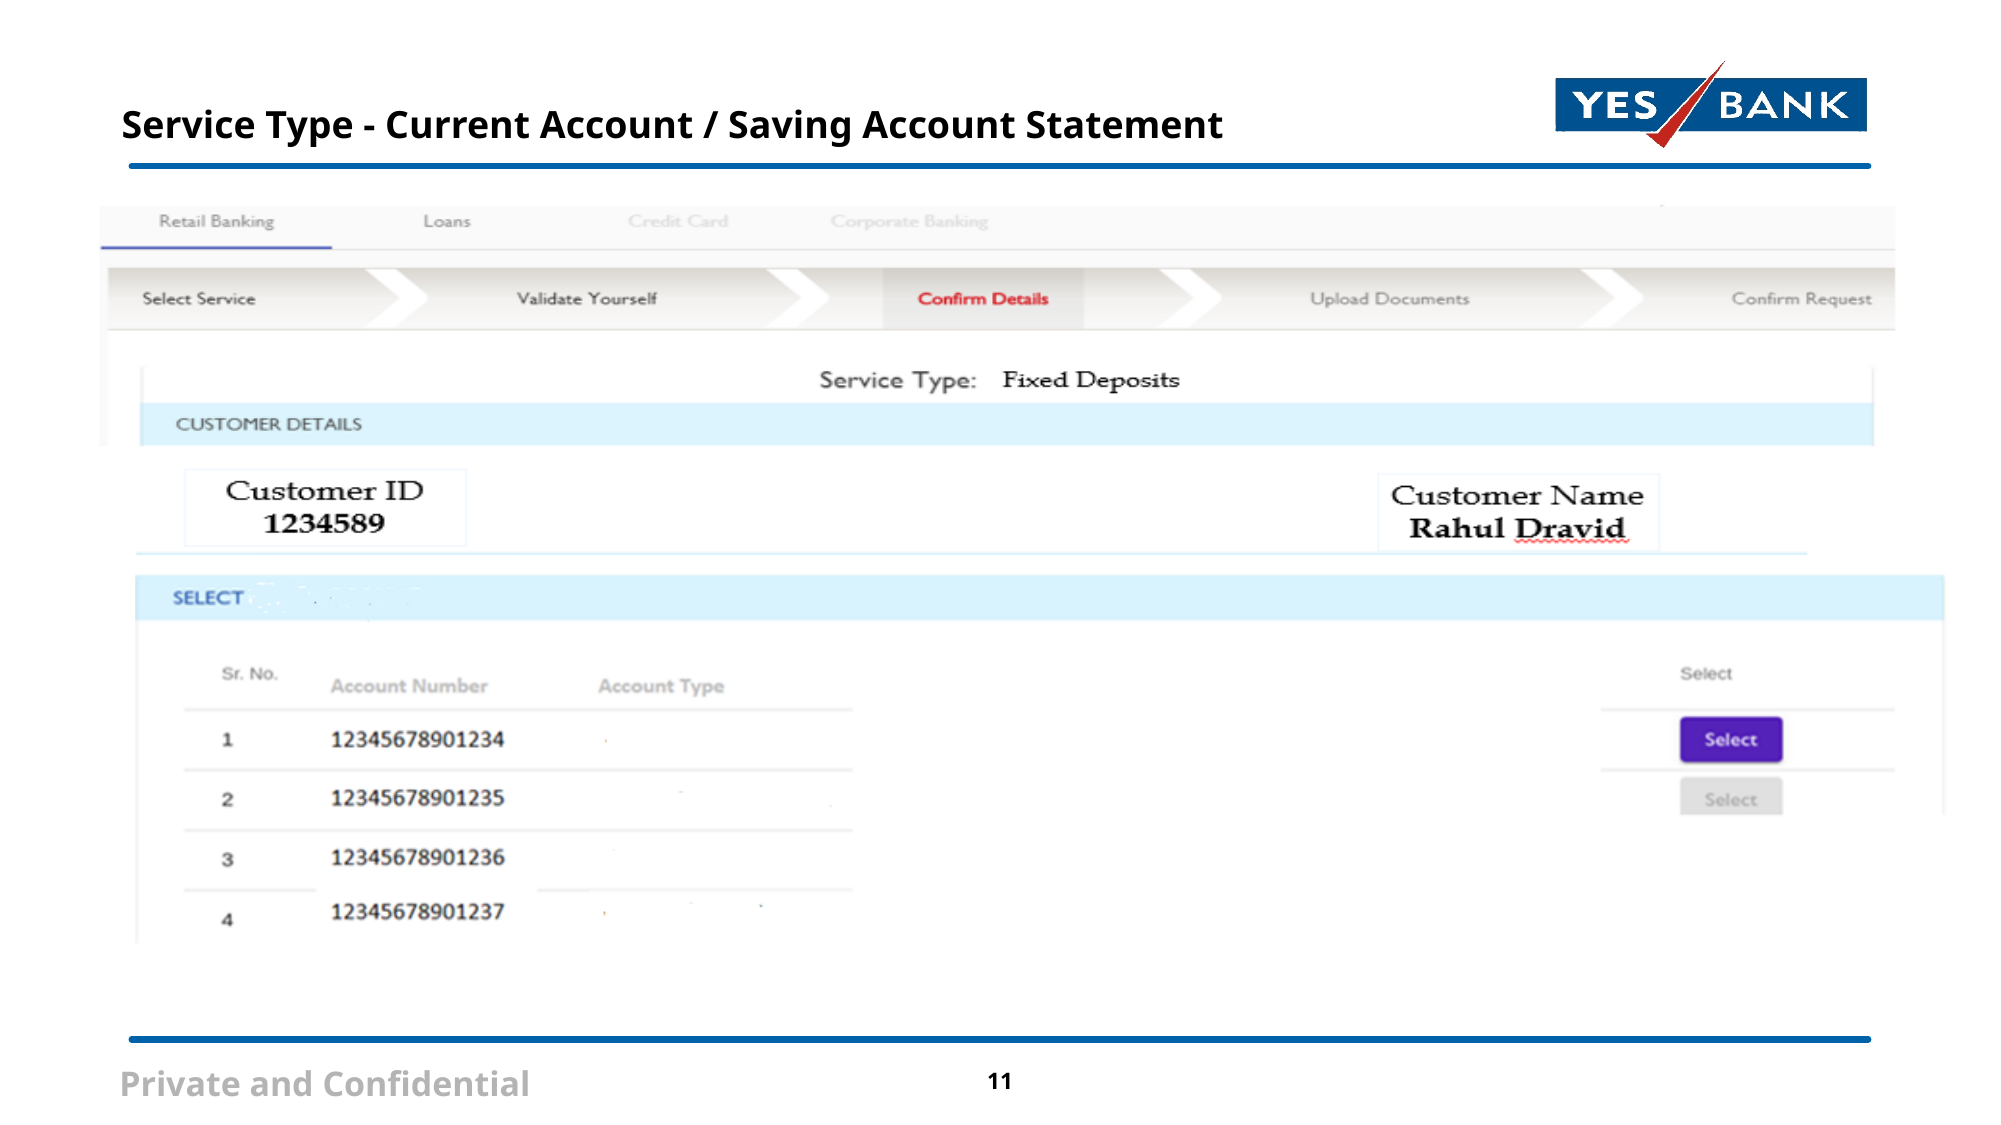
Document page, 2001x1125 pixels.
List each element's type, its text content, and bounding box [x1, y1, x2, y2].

picture [135, 574, 1948, 951]
slide_number 11 [774, 1052, 1225, 1113]
picture [1553, 56, 1869, 151]
text_box Service Type - Current Account / Saving Account Statement [106, 94, 1306, 154]
picture [73, 174, 1909, 555]
